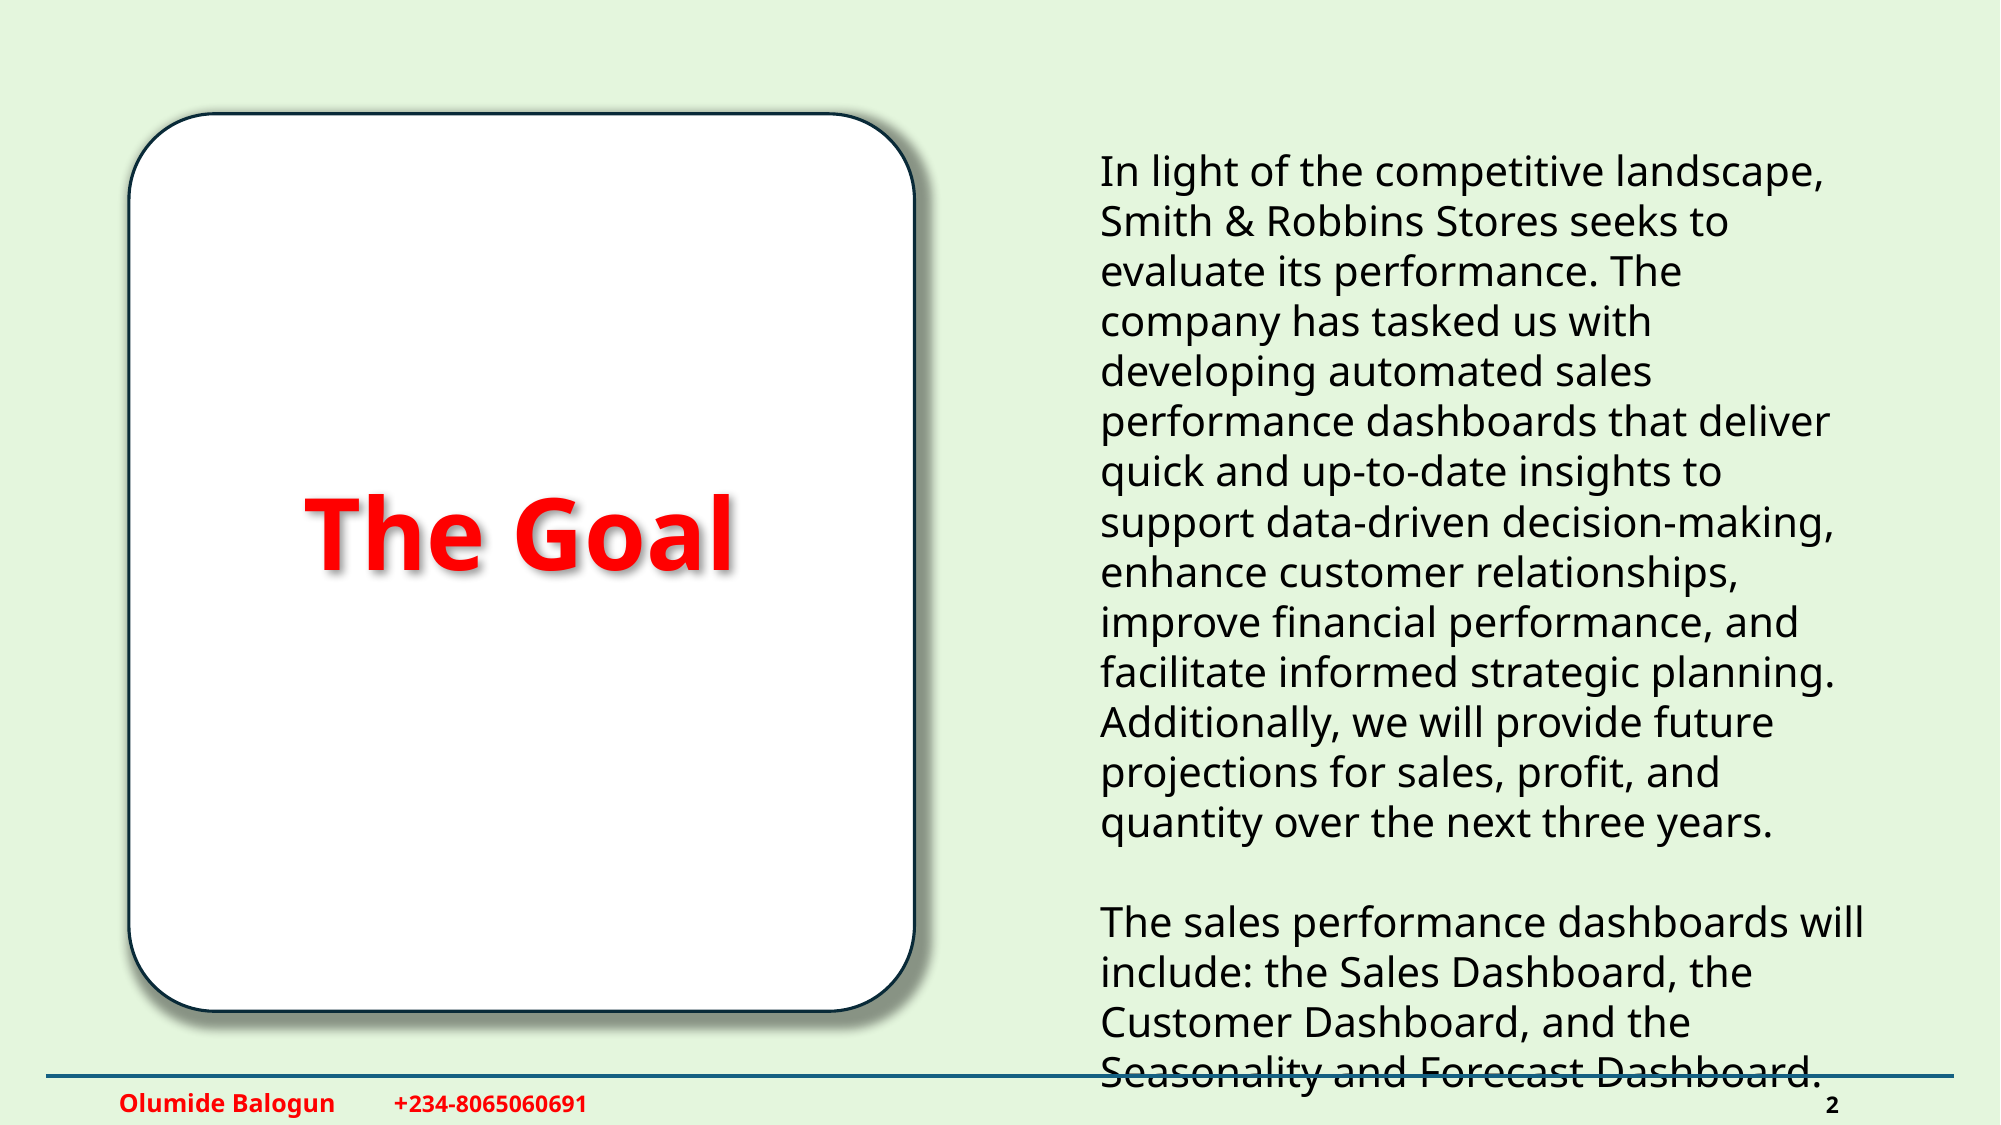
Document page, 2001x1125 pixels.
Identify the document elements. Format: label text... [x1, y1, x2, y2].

text_box In light of the competitive landscape, Smith & Robbins Stores seeks to evaluate its performance. The company has tasked us with developing automated sales performance dashboards that deliver quick and up-to-date insights to support data-driven decision-making, enhance customer relationships, improve financial performance, and facilitate informed strategic planning. Additionally, we will provide future projections for sales, profit, and quantity over the next three years. The sales performance dashboards will include: the Sales Dashboard, the Customer Dashboard, and the Seasonality and Forecast Dashboard. [1085, 1078, 1885, 1103]
text_box In light of the competitive landscape, Smith & Robbins Stores seeks to evaluate its performance. The company has tasked us with developing automated sales performance dashboards that deliver quick and up-to-date insights to support data-driven decision-making, enhance customer relationships, improve financial performance, and facilitate informed strategic planning. Additionally, we will provide future projections for sales, profit, and quantity over the next three years. The sales performance dashboards will include: the Sales Dashboard, the Customer Dashboard, and the Seasonality and Forecast Dashboard. [1085, 137, 1885, 1074]
text_box [127, 112, 917, 1013]
text_box Olumide Balogun +234-8065060691 [103, 1080, 608, 1125]
text_box The Goal [288, 462, 755, 598]
text_box 2 [1810, 1083, 1874, 1125]
